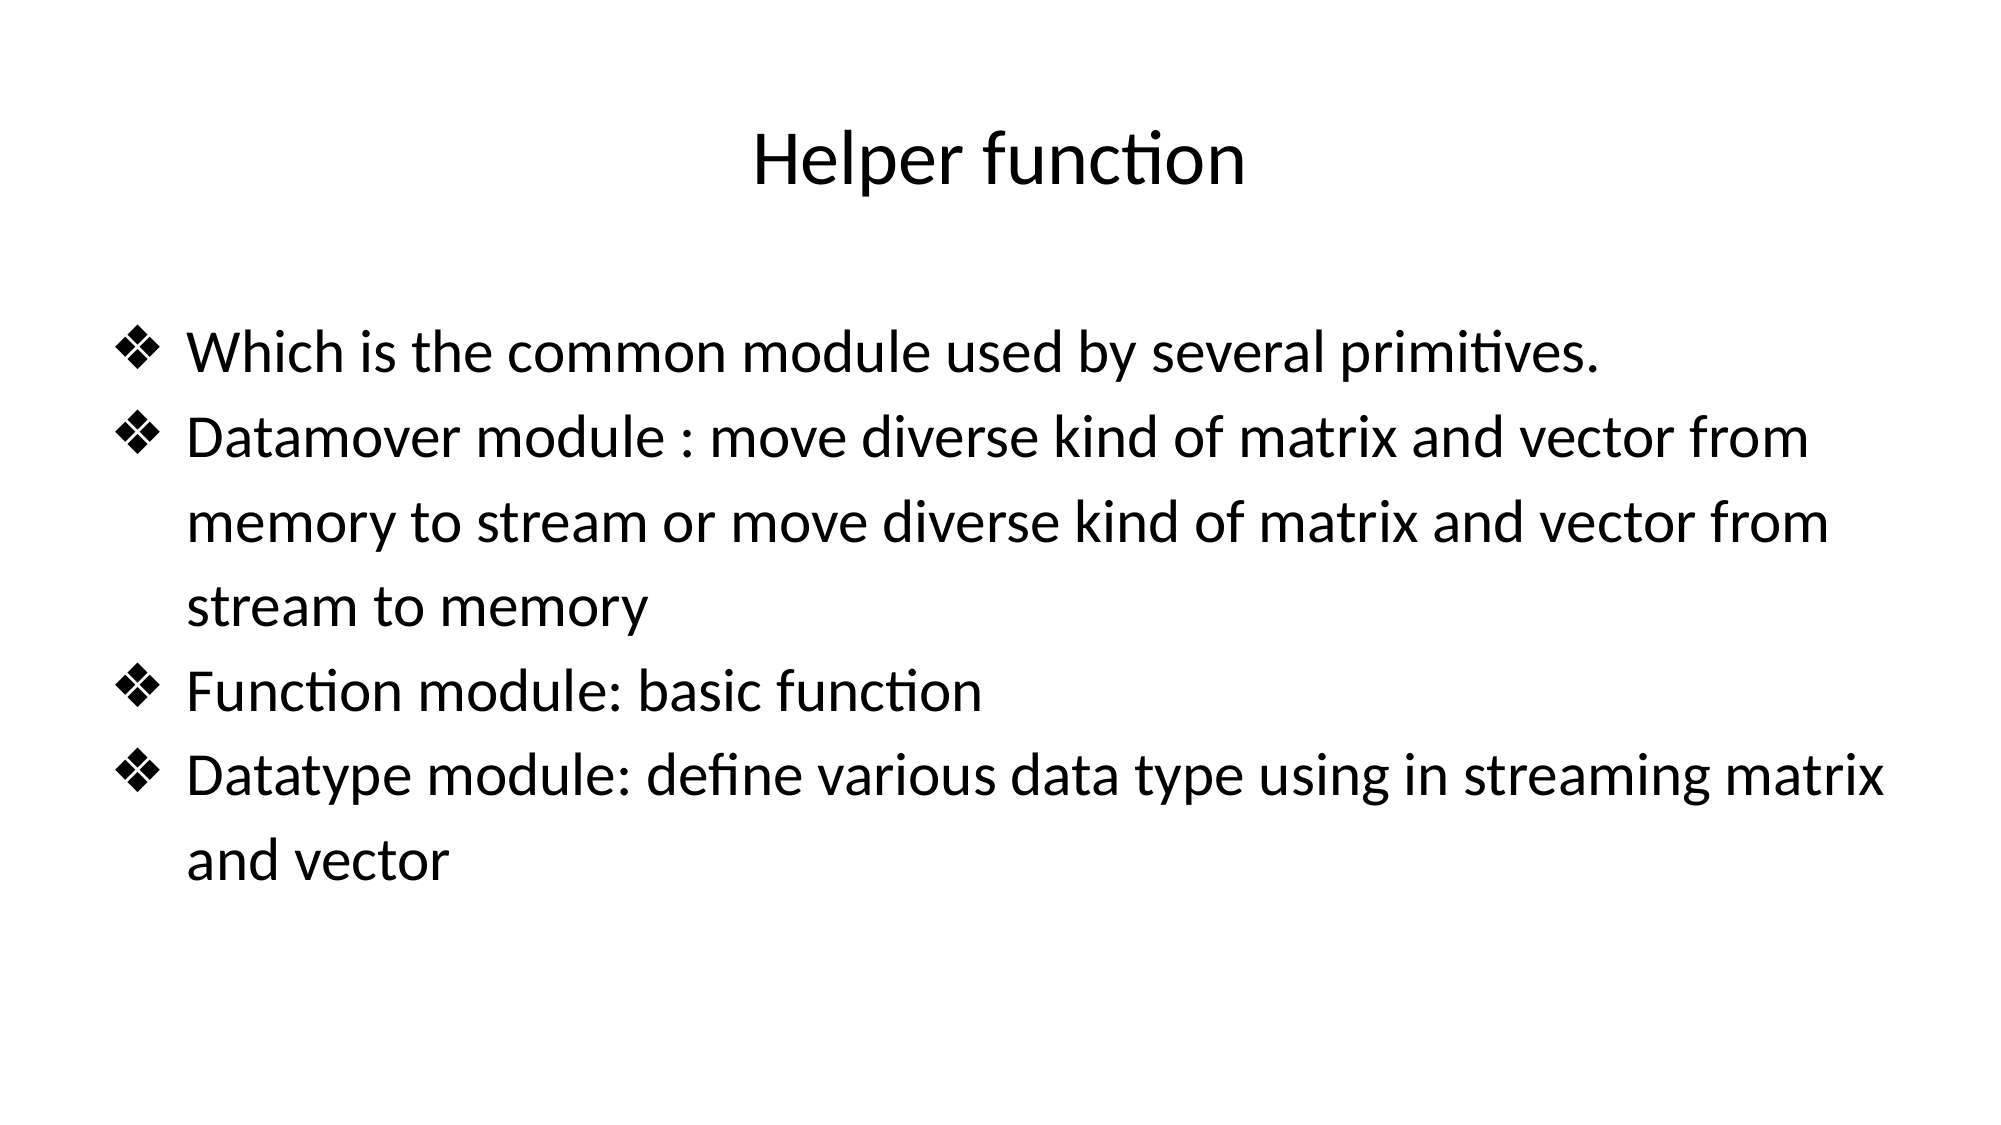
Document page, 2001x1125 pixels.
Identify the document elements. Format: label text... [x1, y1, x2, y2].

list Which is the common module used by several primitives. Datamover module : move diverse kind of matrix and vector from memory to stream or move diverse kind of matrix and vector from stream to memory Function module: basic function Datatype module: define various data type using in streaming matrix and vector [74, 280, 1925, 917]
title Helper function [68, 97, 1932, 223]
